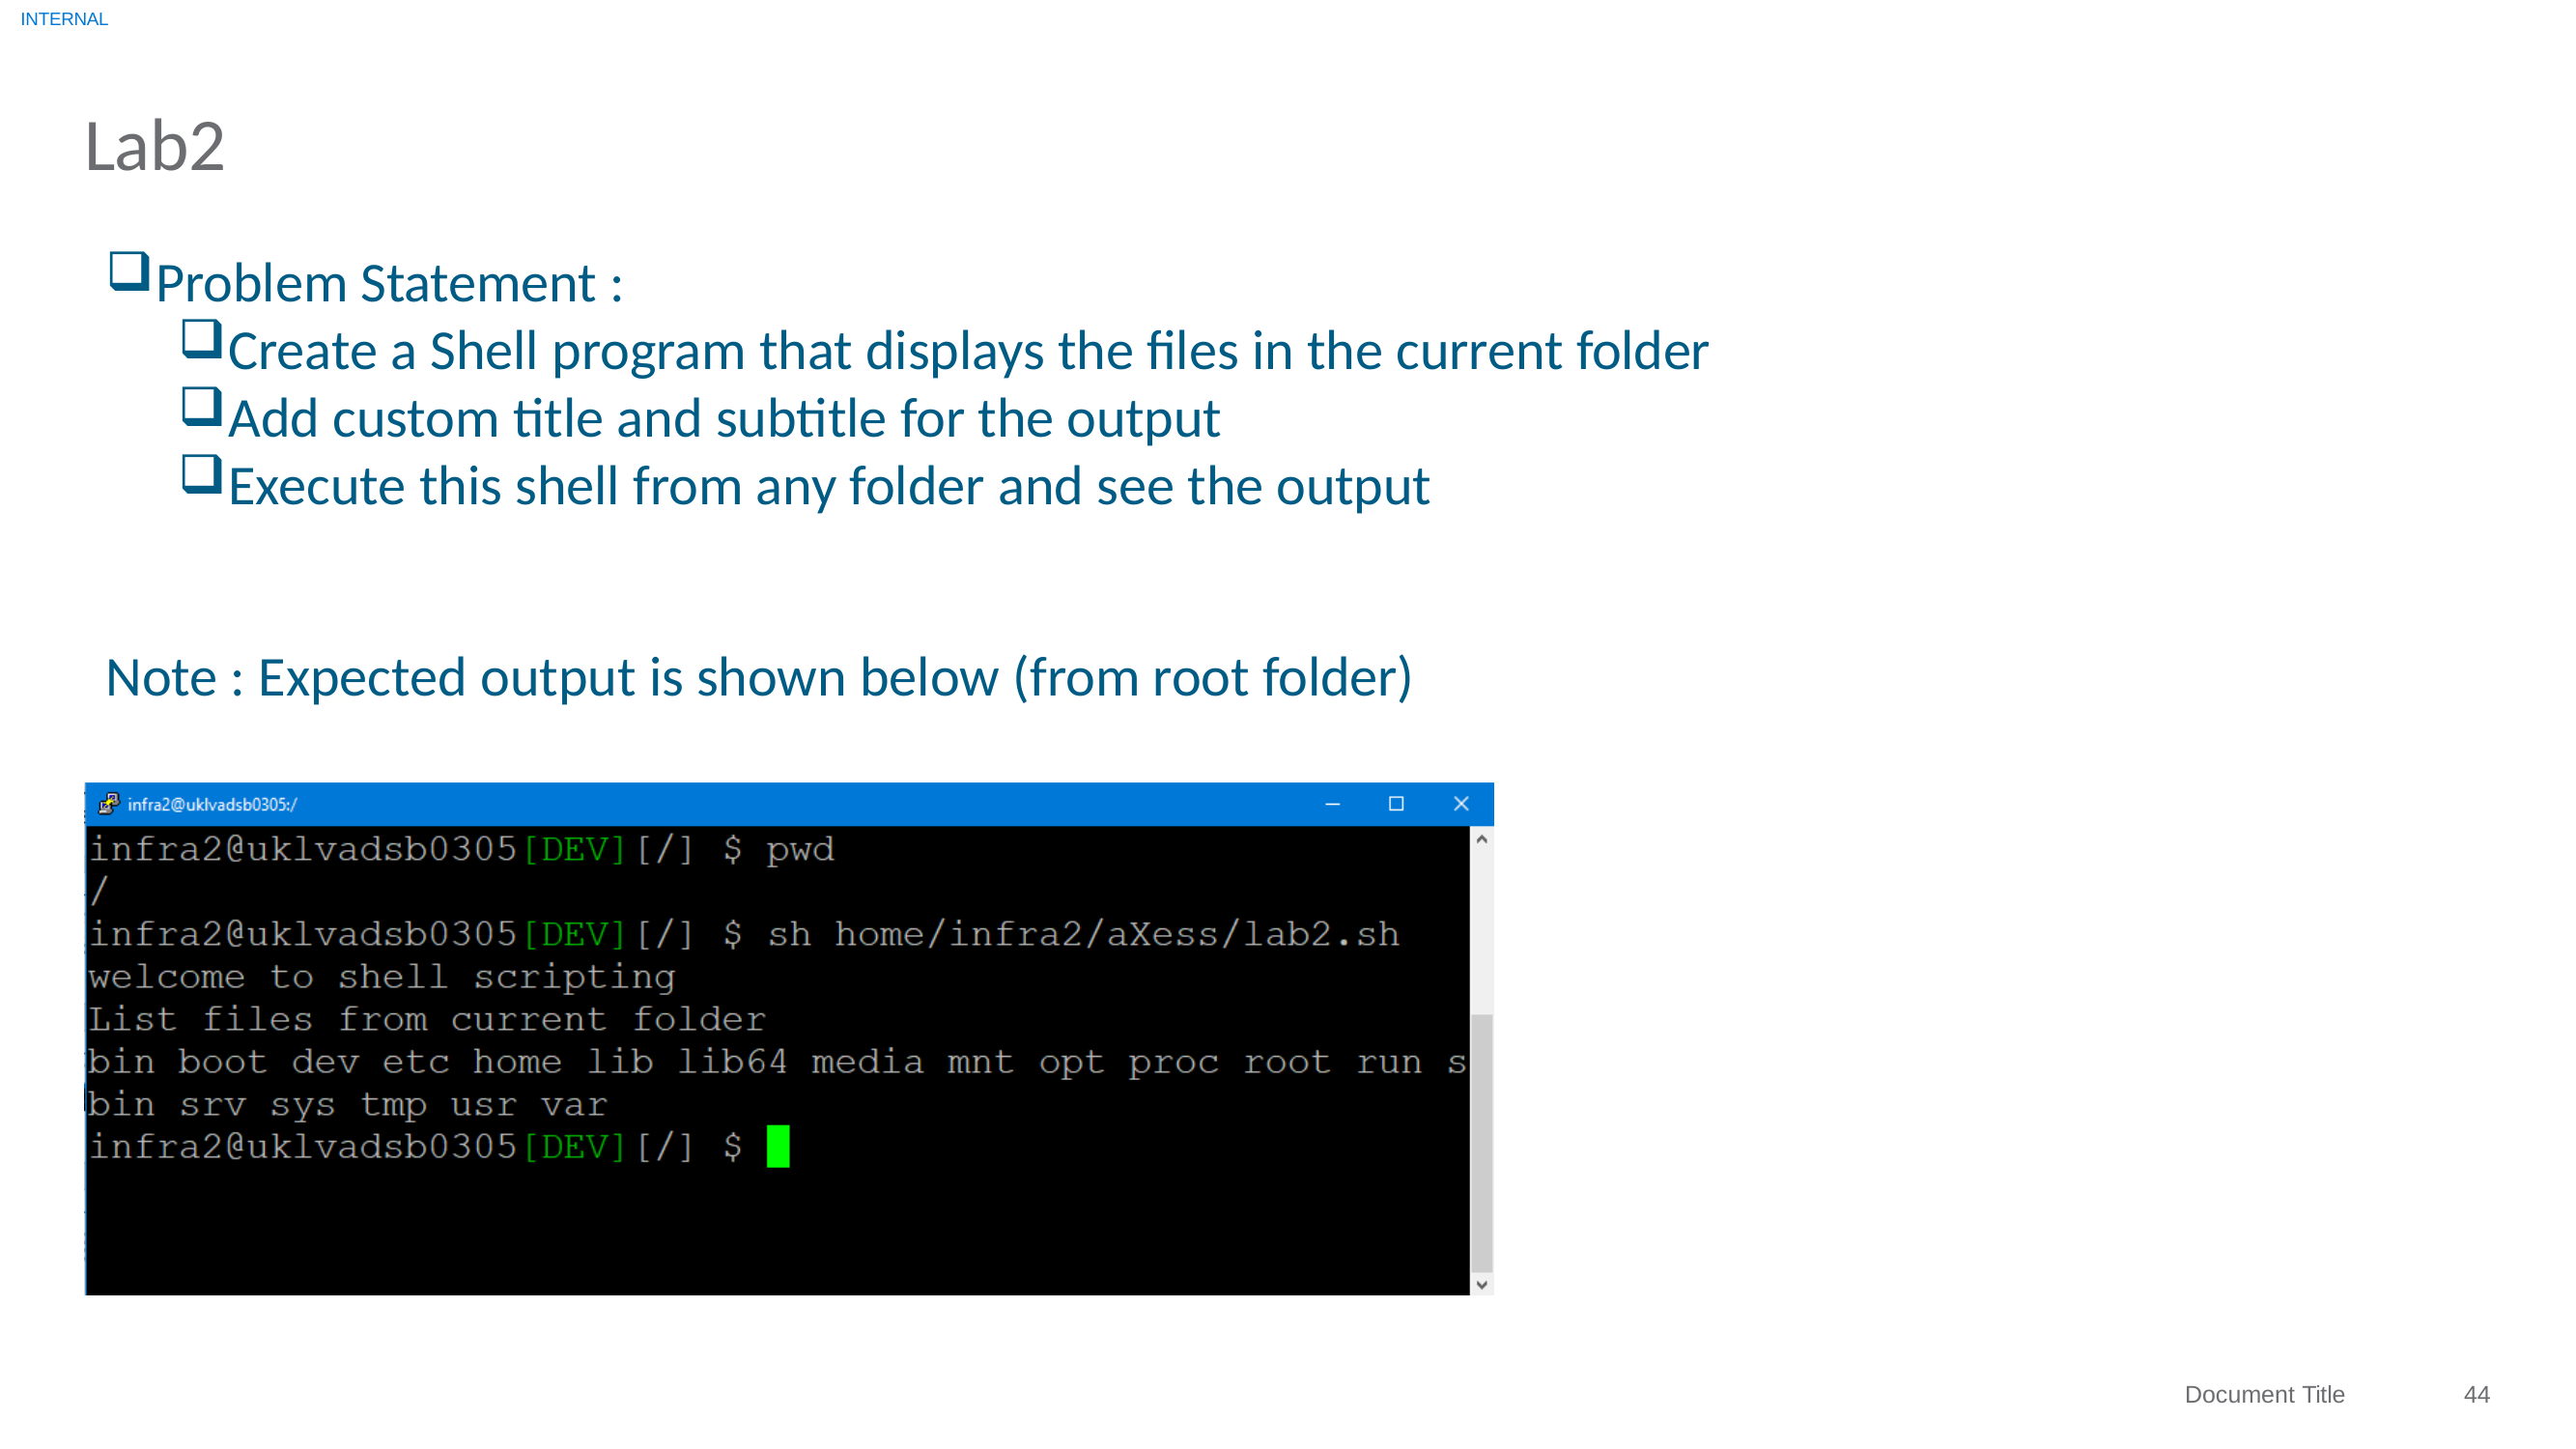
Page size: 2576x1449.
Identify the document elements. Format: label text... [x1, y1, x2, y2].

picture [83, 782, 1494, 1295]
text_box INTERNAL [18, 5, 112, 29]
footer Document Title [2183, 1378, 2350, 1449]
title Lab2 [48, 93, 2528, 339]
text_box Problem Statement : Create a Shell program that displays the files in the current folder Add custom title and subtitle for the output Execute this shell from any folder and see the output Note : Expected output is shown below (from root folder) [103, 242, 1718, 708]
slide_number 44 [2457, 1378, 2500, 1449]
